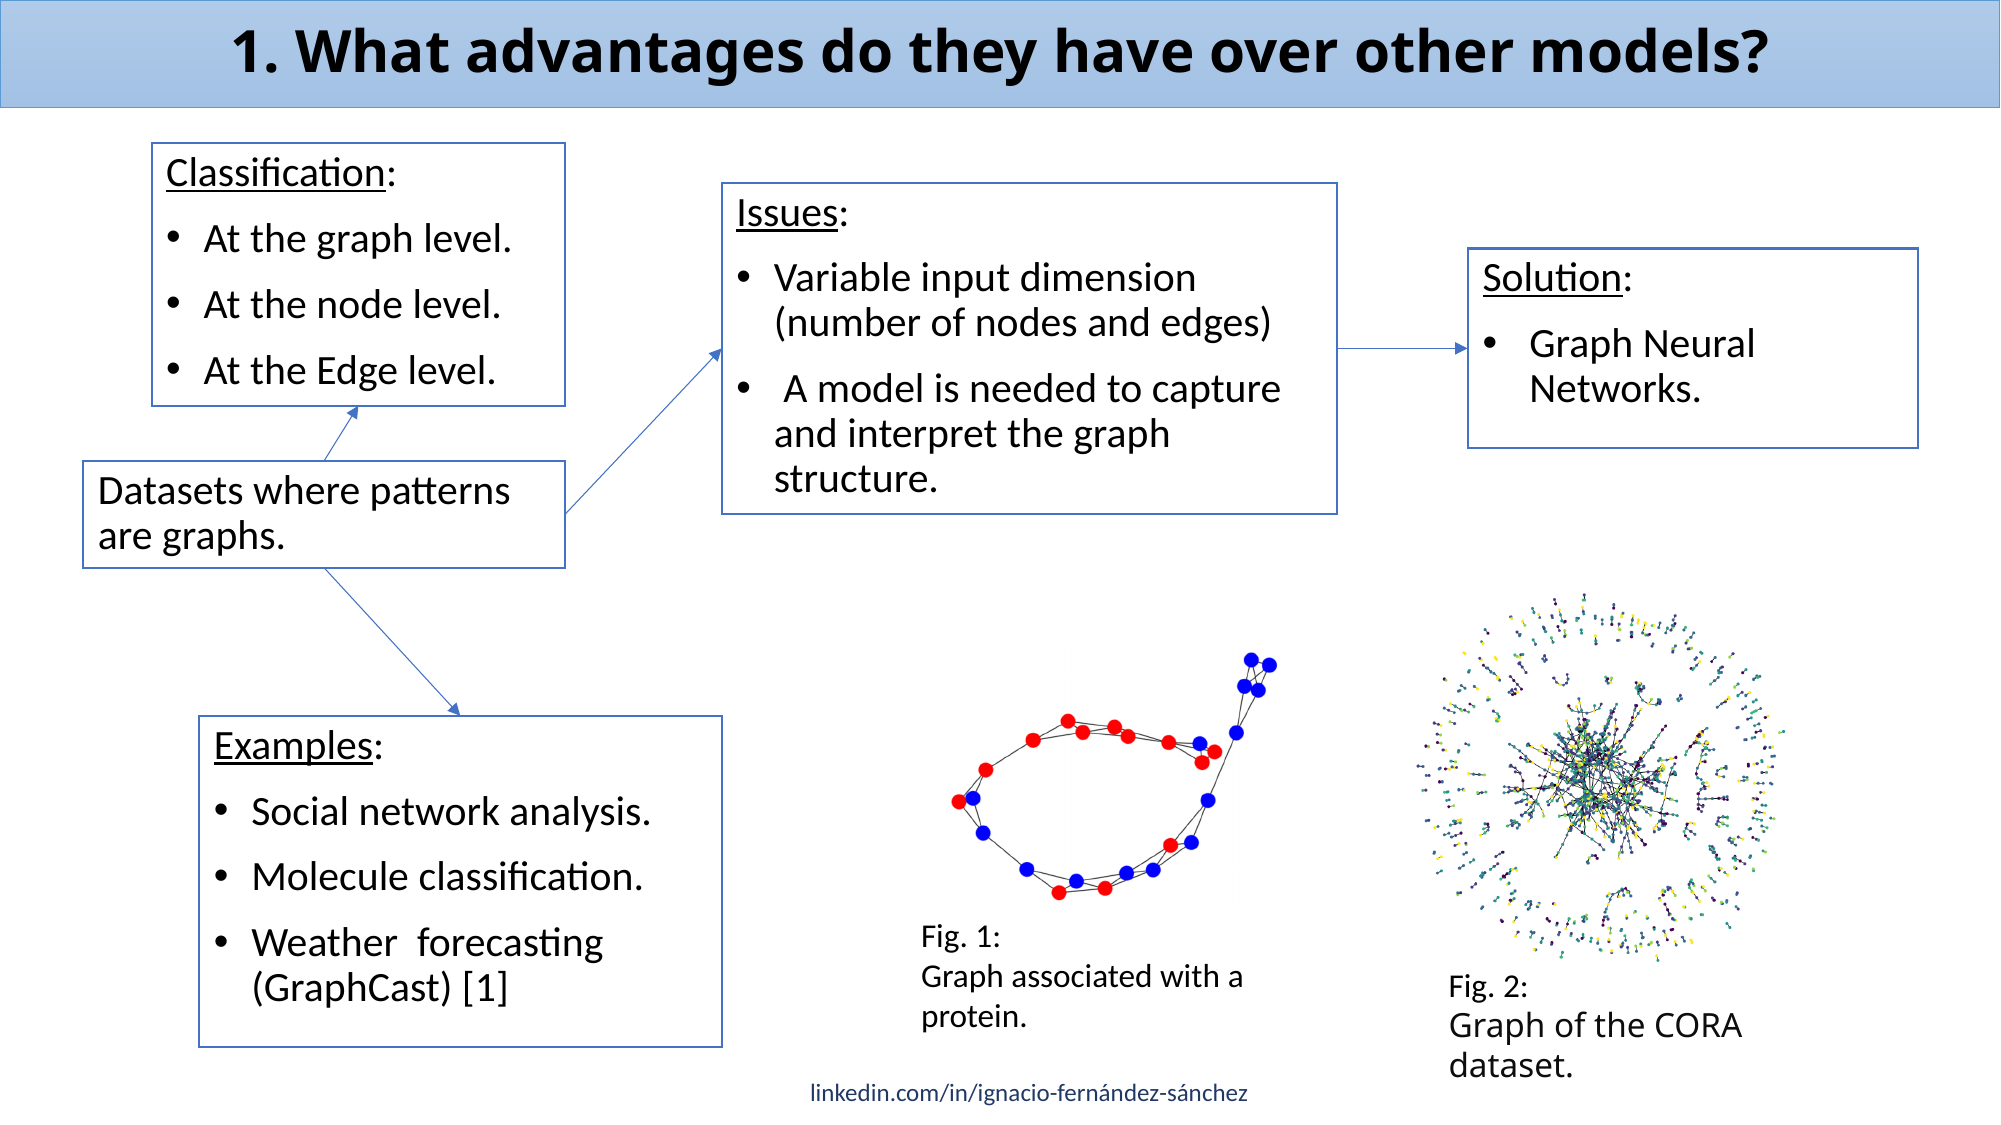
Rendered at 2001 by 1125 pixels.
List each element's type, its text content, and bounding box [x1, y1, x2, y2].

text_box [324, 405, 359, 461]
text_box Issues: Variable input dimension (number of nodes and edges) A model is needed to capture and interpret the graph structure. [721, 182, 1338, 515]
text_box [565, 348, 722, 515]
text_box Solution: Graph Neural Networks. [1467, 247, 1919, 449]
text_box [324, 567, 461, 716]
footer linkedin.com/in/ignacio-fernández-sánchez [692, 1061, 1367, 1122]
title 1. What advantages do they have over other models? [0, 0, 2000, 108]
text_box Classification: At the graph level. At the node level. At the Edge level. [151, 142, 566, 407]
picture [944, 646, 1284, 909]
text_box Fig. 1: Graph associated with a protein. [906, 906, 1271, 1042]
text_box Examples: Social network analysis. Molecule classification. Weather forecasting (GraphCast) [1] [198, 715, 723, 1048]
text_box Datasets where patterns are graphs. [82, 460, 566, 569]
picture [1375, 552, 1826, 1003]
text_box Fig. 2: Graph of the CORA dataset. [1433, 1003, 1813, 1092]
